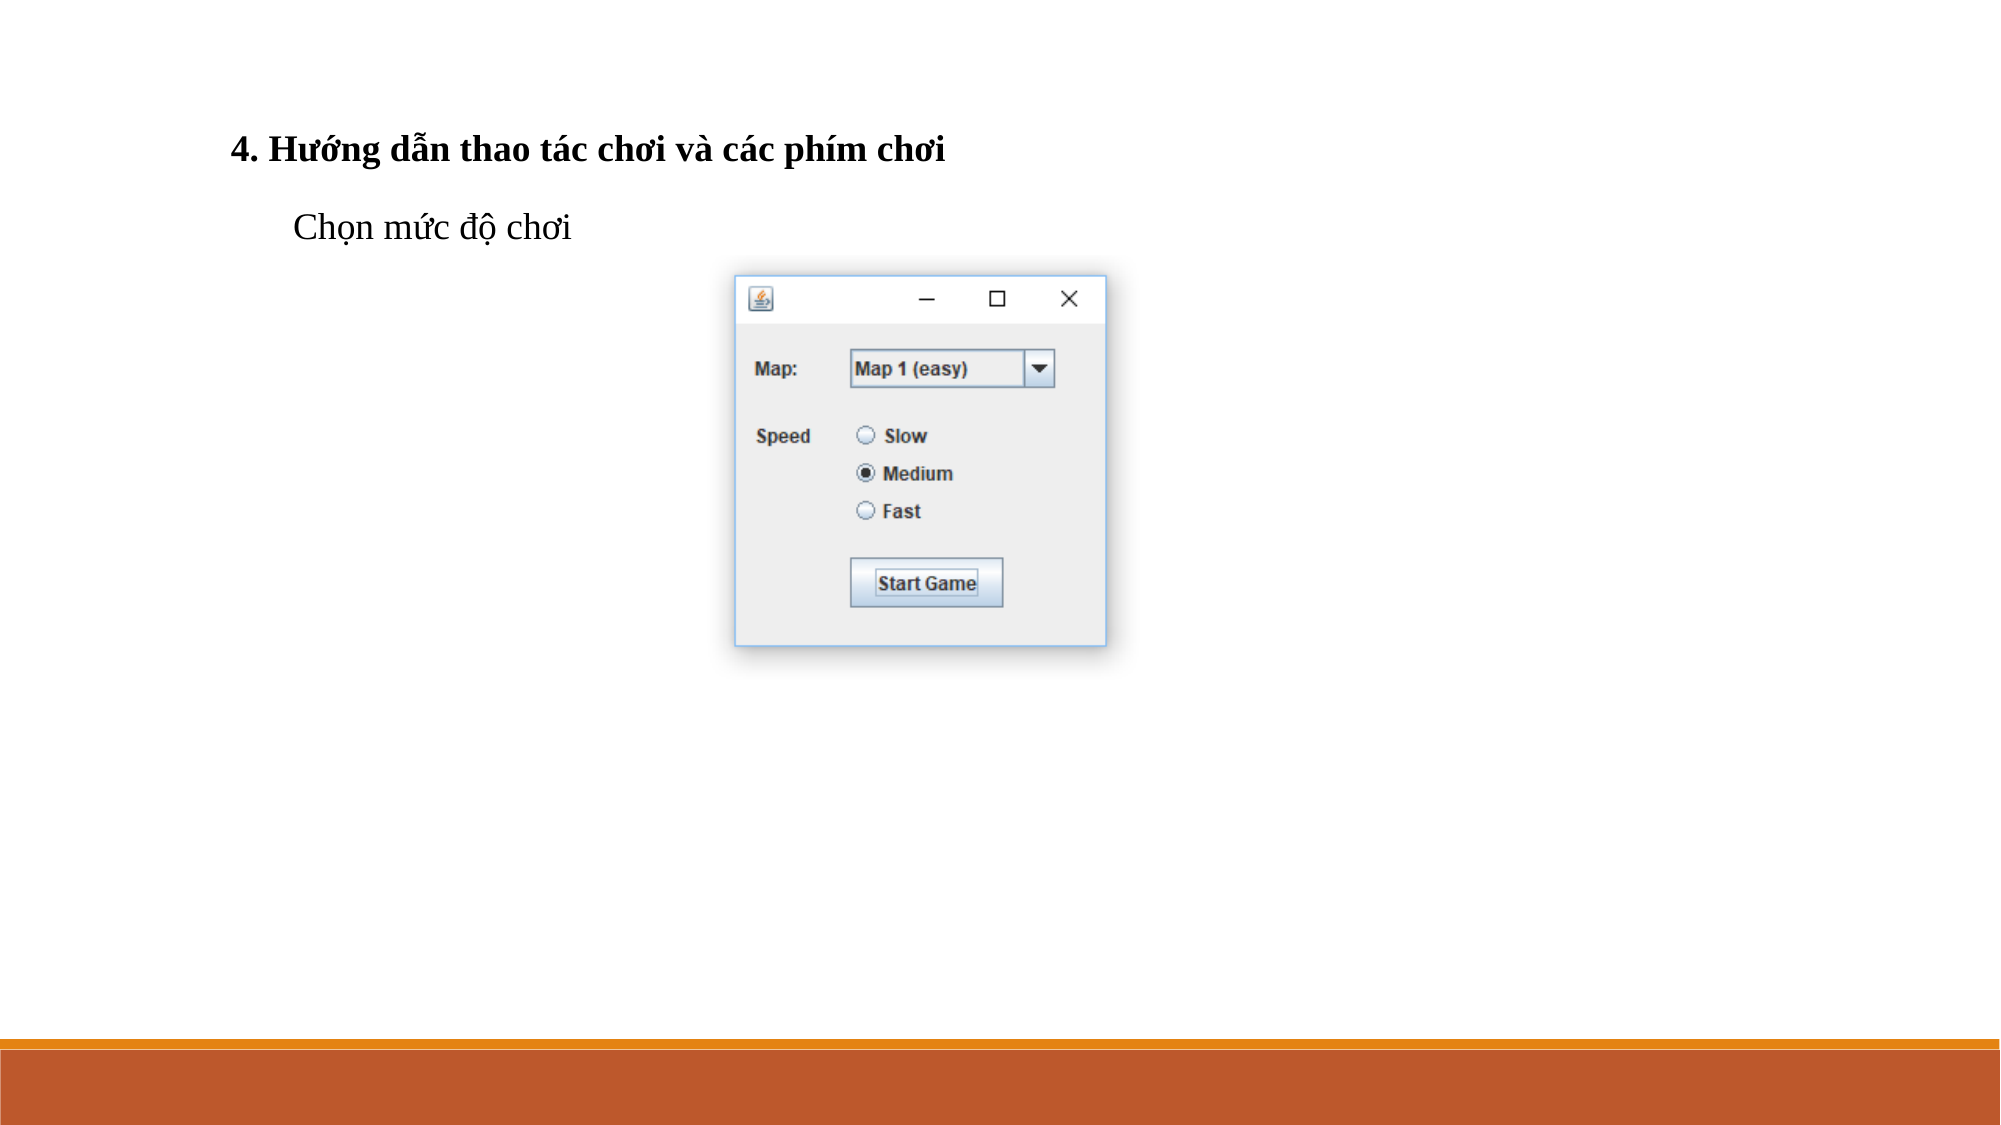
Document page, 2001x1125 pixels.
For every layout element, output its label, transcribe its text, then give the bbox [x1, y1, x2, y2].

text_box 4. Hướng dẫn thao tác chơi và các phím chơi [216, 116, 962, 177]
text_box Chọn mức độ chơi [278, 195, 588, 255]
picture [696, 255, 1140, 680]
